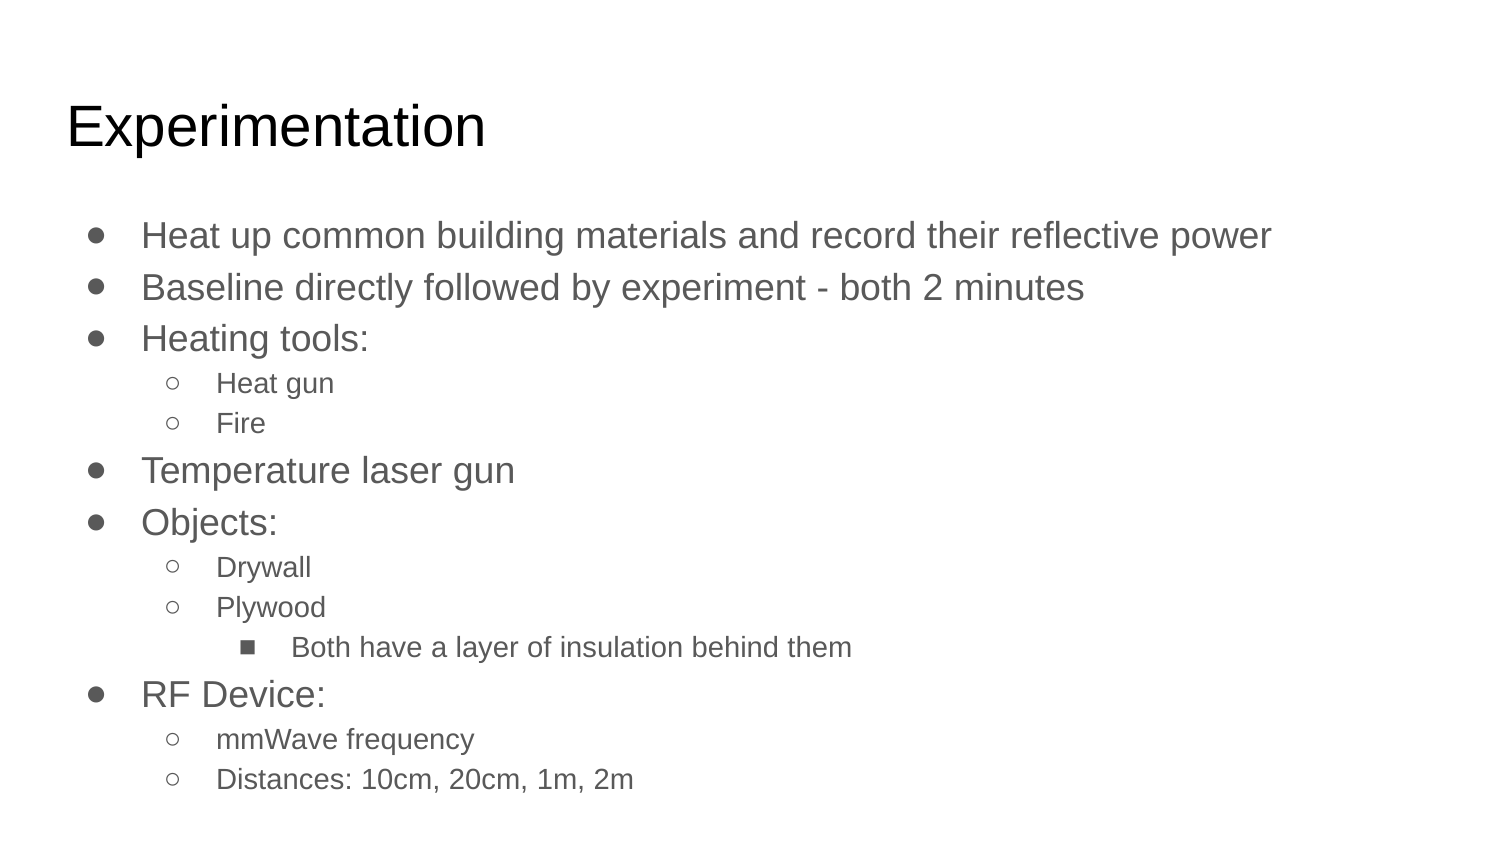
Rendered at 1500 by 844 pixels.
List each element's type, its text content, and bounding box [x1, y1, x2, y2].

list Heat up common building materials and record their reflective power Baseline directly followed by experiment - both 2 minutes Heating tools: Heat gun Fire Temperature laser gun Objects: Drywall Plywood Both have a layer of insulation behind them RF Device: mmWave frequency Distances: 10cm, 20cm, 1m, 2m [51, 189, 1449, 750]
title Experimentation [51, 72, 1449, 167]
